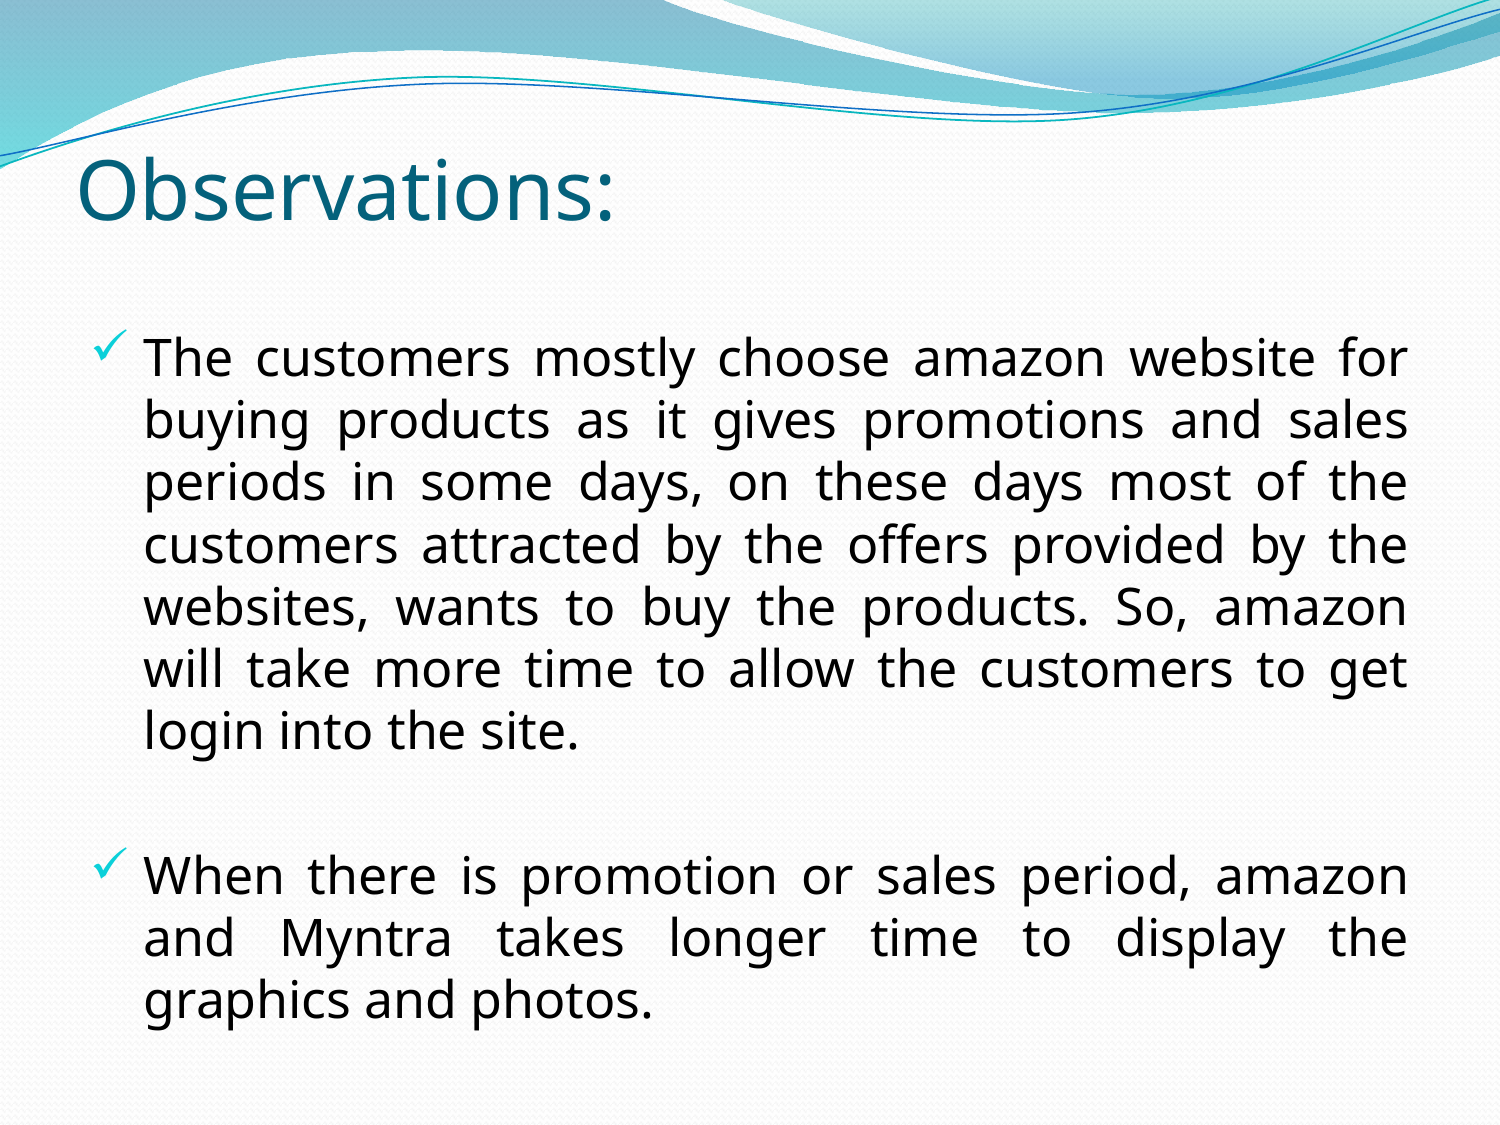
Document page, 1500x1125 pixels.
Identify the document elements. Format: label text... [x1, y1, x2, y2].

title Observations: [75, 50, 1425, 238]
list The customers mostly choose amazon website for buying products as it gives promotions and sales periods in some days, on these days most of the customers attracted by the offers provided by the websites, wants to buy the products. So, amazon will take more time to allow the customers to get login into the site. When there is promotion or sales period, amazon and Myntra takes longer time to display the graphics and photos. [75, 317, 1425, 1038]
